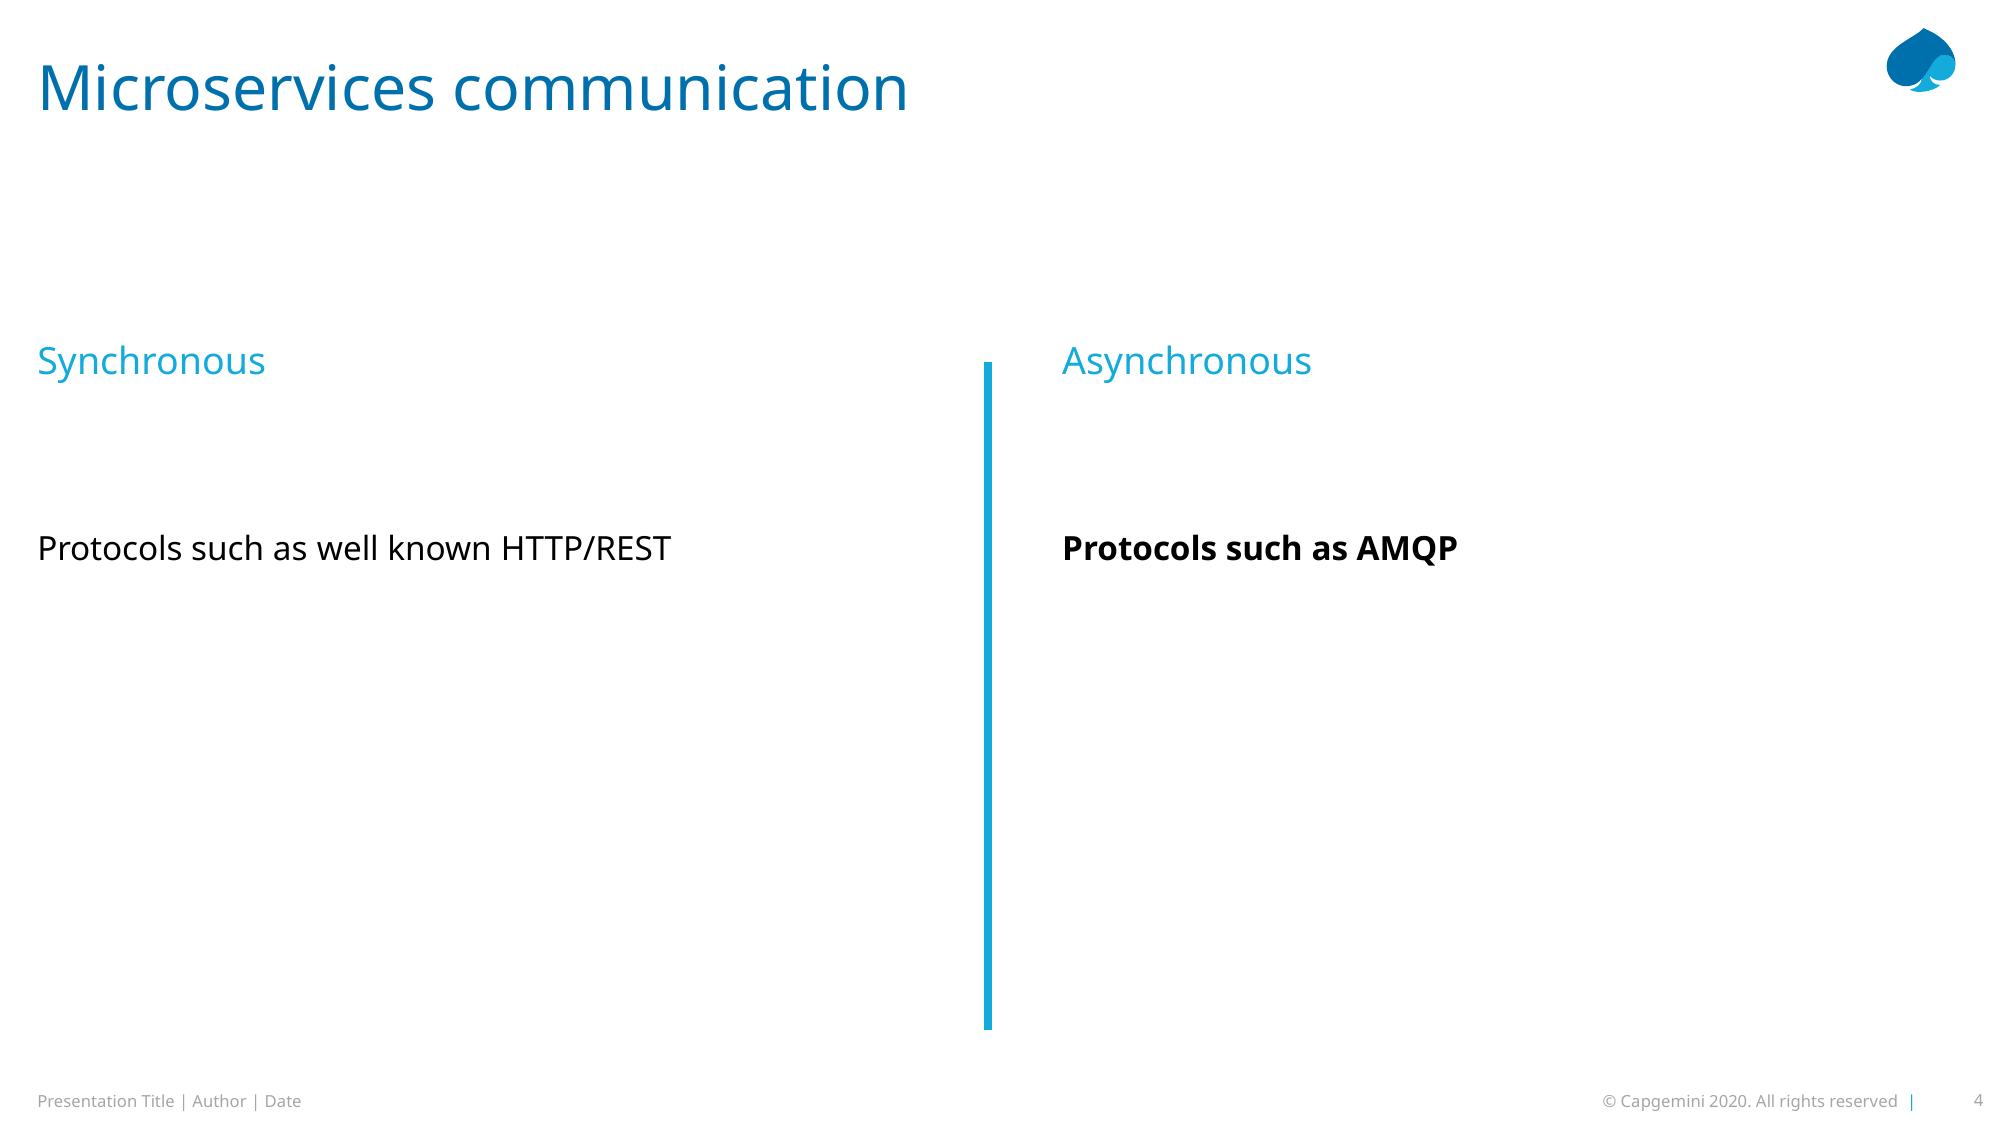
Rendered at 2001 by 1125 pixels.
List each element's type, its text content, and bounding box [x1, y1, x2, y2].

list Asynchronous [1061, 298, 1948, 421]
list Protocols such as AMQP [1061, 527, 1939, 1031]
list Synchronous [37, 298, 924, 421]
title Microservices communication [37, 0, 1863, 182]
list Protocols such as well known HTTP/REST [37, 527, 924, 1031]
